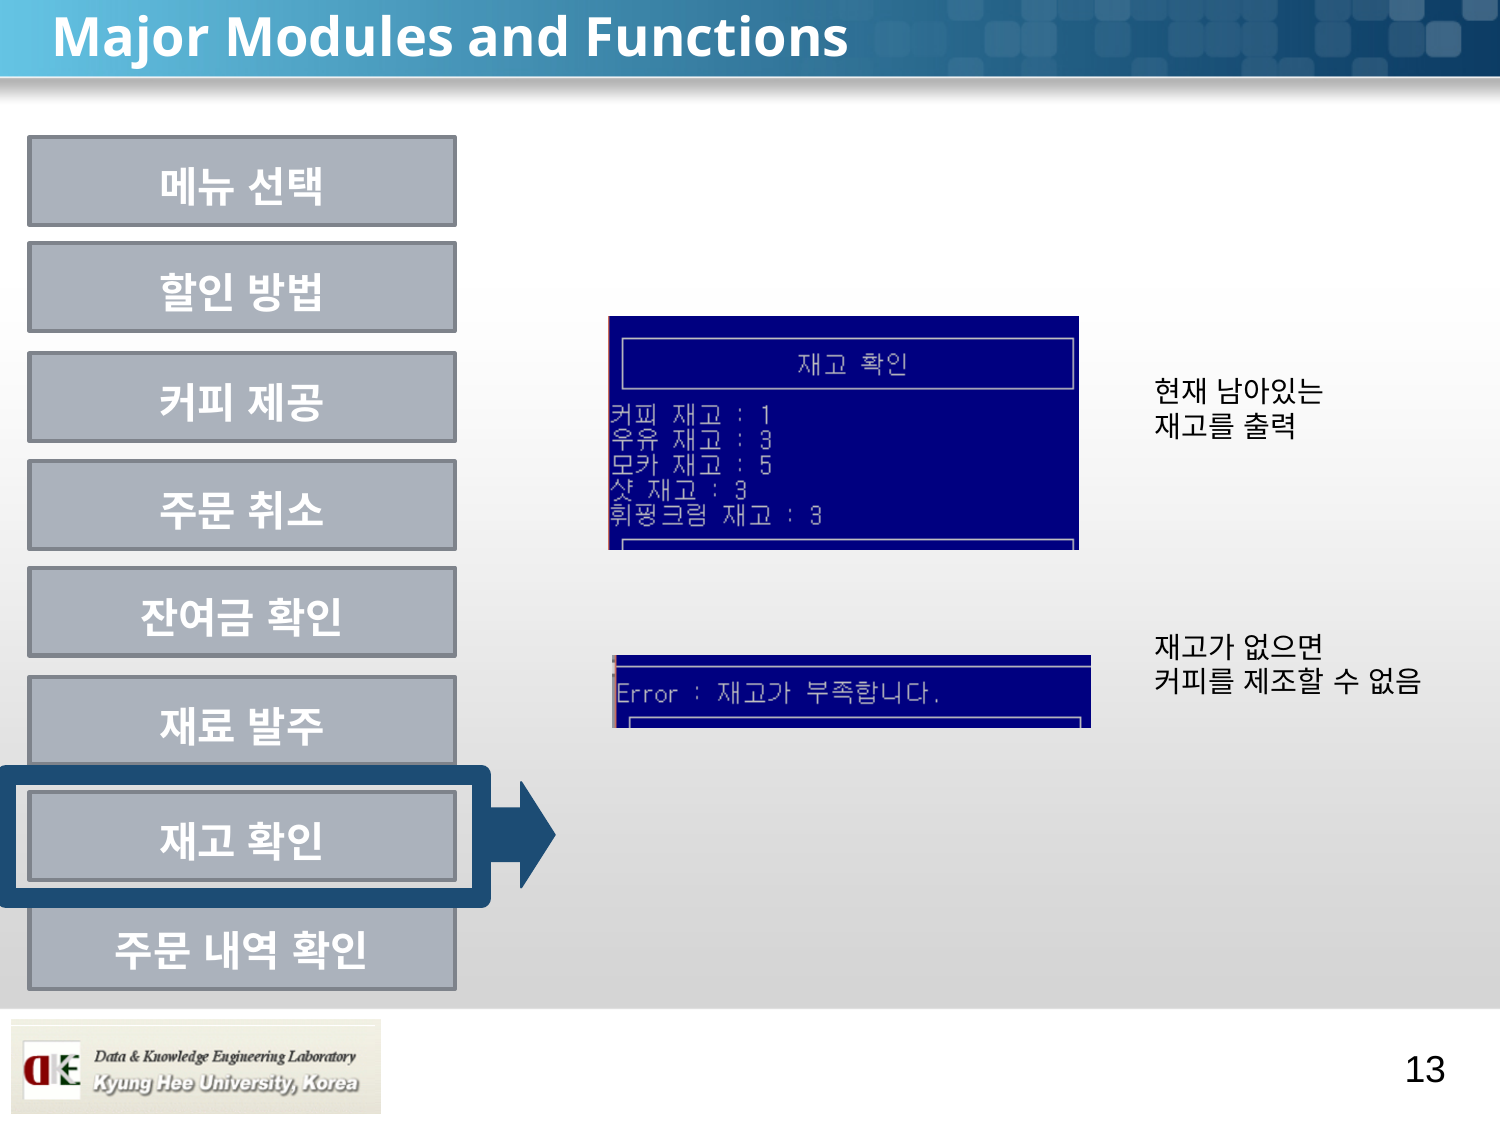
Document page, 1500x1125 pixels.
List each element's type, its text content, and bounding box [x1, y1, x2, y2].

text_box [5, 774, 555, 899]
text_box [29, 906, 455, 990]
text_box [29, 136, 455, 773]
text_box 현재 남아있는 재고를 출력 [1139, 365, 1500, 451]
picture [0, 0, 1500, 1125]
text_box 재고가 없으면 커피를 제조할 수 없음 [1139, 621, 1500, 742]
title Major Modules and Functions [51, 0, 1500, 99]
